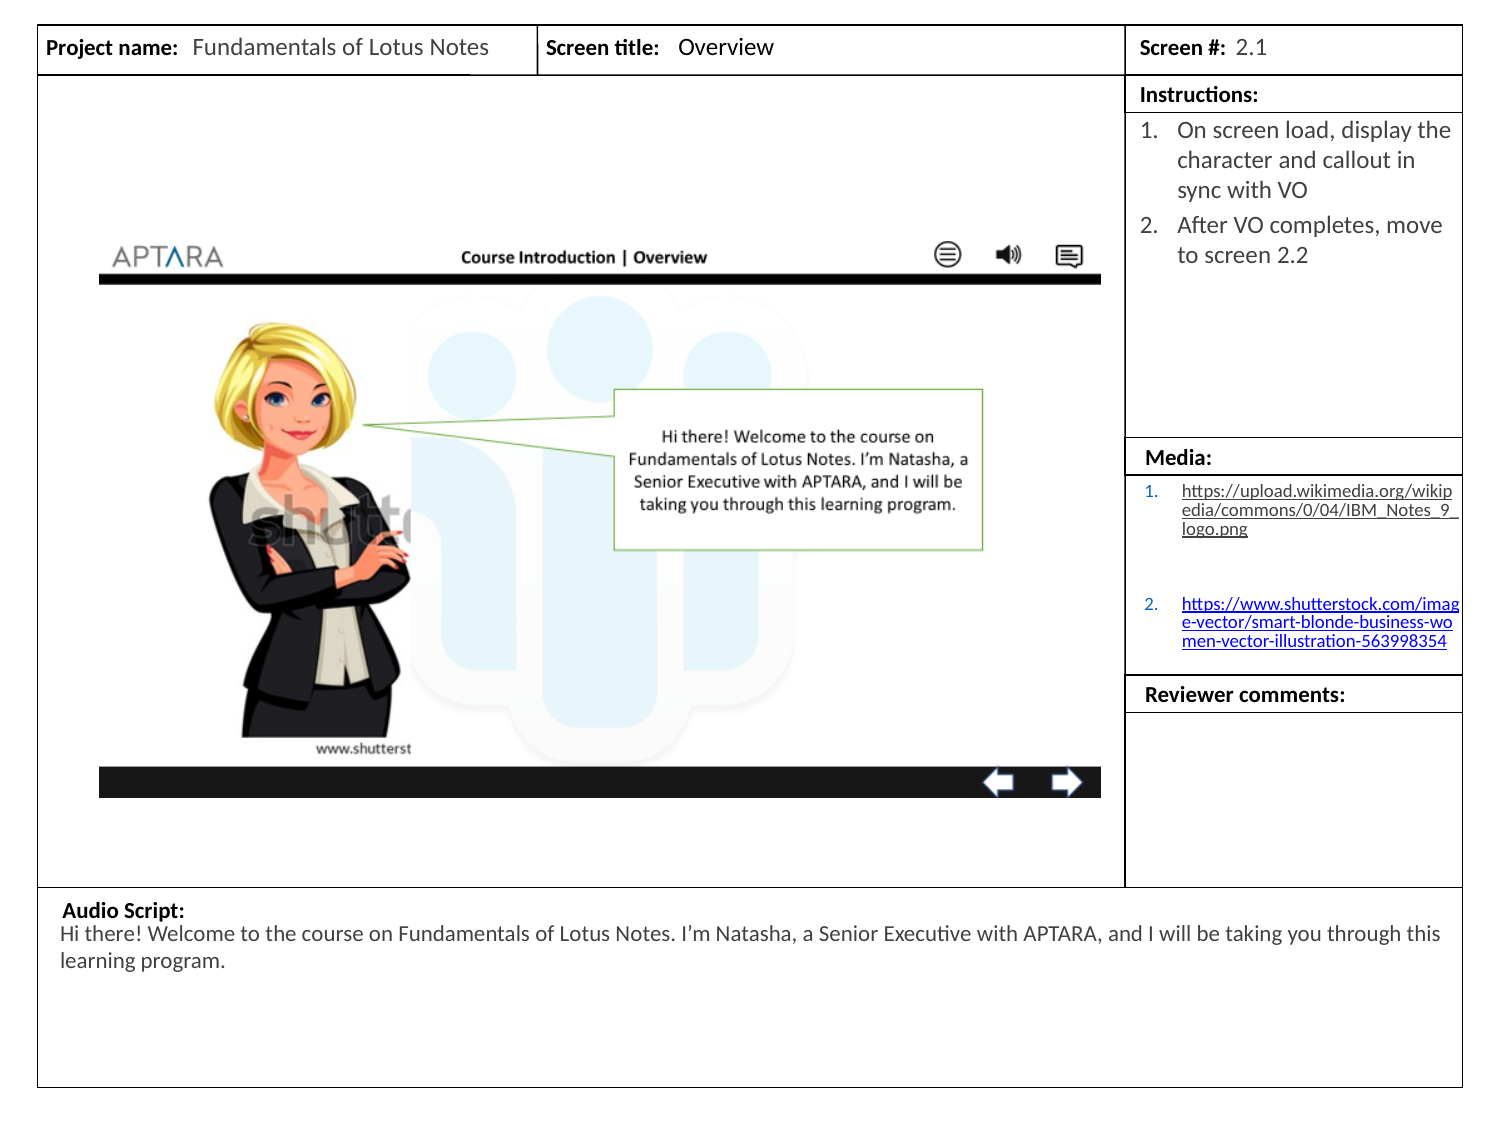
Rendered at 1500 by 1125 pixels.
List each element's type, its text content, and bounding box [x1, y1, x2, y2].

picture [99, 234, 1101, 798]
list https://upload.wikimedia.org/wikipedia/commons/0/04/IBM_Notes_9_logo.png https://www.shutterstock.com/image-vector/smart-blonde-business-women-vector-illustration-563998354 [1129, 471, 1475, 685]
list On screen load, display the character and callout in sync with VO After VO completes, move to screen 2.2 [1125, 106, 1470, 452]
list Hi there! Welcome to the course on Fundamentals of Lotus Notes. I’m Natasha, a Senior Executive with APTARA, and I will be taking you through this learning program. [45, 910, 1479, 1093]
list Fundamentals of Lotus Notes [177, 23, 541, 74]
list Overview [663, 23, 1125, 74]
list 2.1 [1220, 23, 1453, 61]
